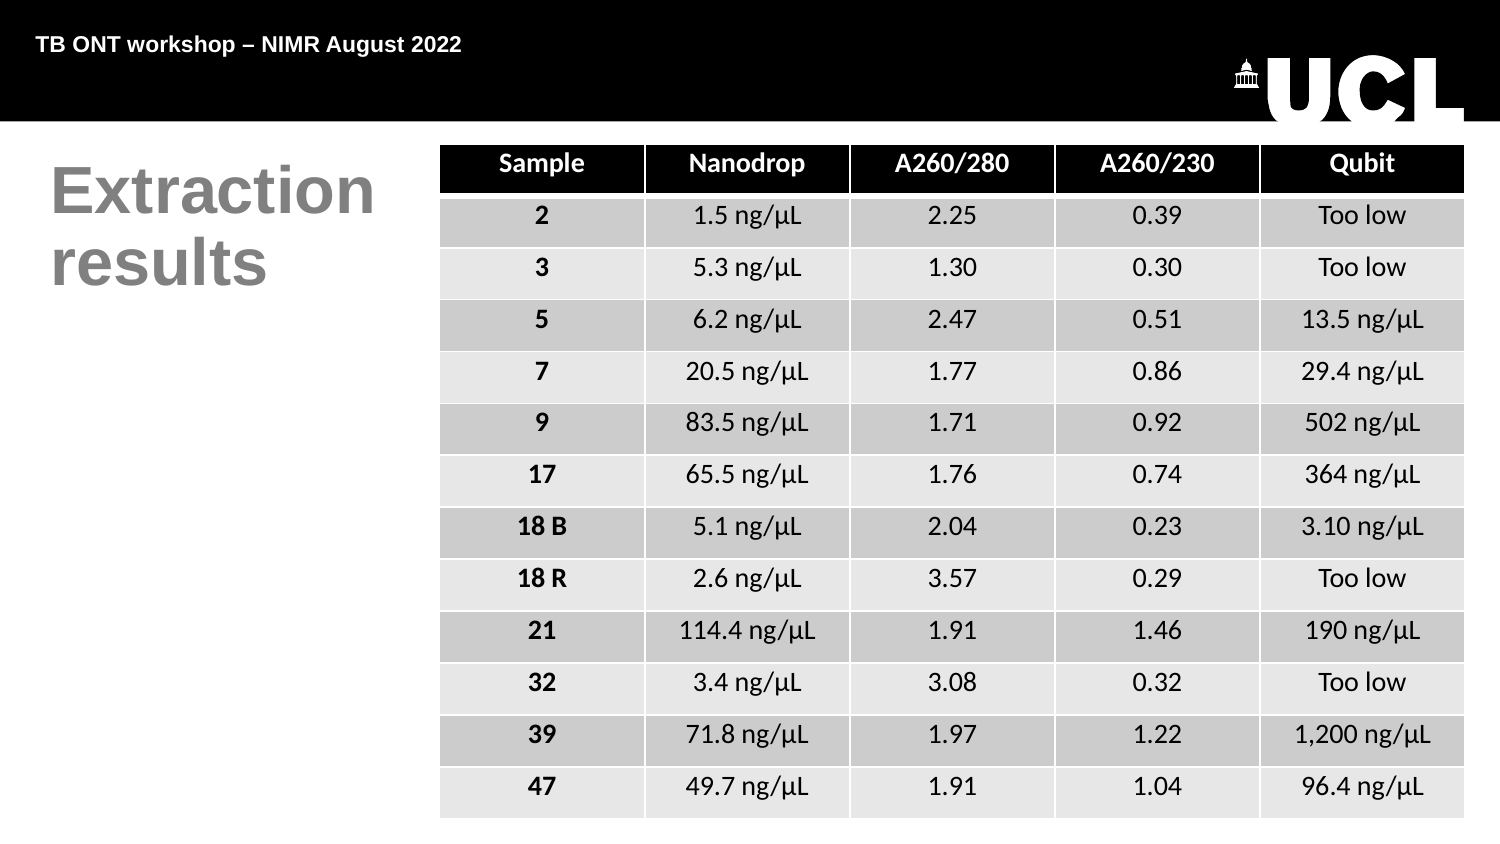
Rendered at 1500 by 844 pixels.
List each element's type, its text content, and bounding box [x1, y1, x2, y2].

table_cell 0.29 [1056, 560, 1259, 610]
table_cell 0.74 [1056, 456, 1259, 506]
table_cell 83.5 ng/µL [646, 404, 849, 454]
list TB ONT workshop – NIMR August 2022 [35, 35, 936, 84]
table_cell 2.47 [851, 300, 1054, 351]
table_cell 0.86 [1056, 352, 1259, 403]
picture [1234, 58, 1259, 88]
table_cell Too low [1261, 664, 1464, 714]
table_cell 114.4 ng/µL [646, 612, 849, 662]
table_cell 17 [440, 456, 644, 506]
table_cell 21 [440, 612, 644, 662]
table_cell 2.25 [851, 199, 1054, 247]
table_cell 1.30 [851, 249, 1054, 299]
table_cell 502 ng/µL [1261, 404, 1464, 454]
table_cell 1.04 [1056, 768, 1259, 818]
table_cell 3 [440, 249, 644, 299]
table_cell 1.71 [851, 404, 1054, 454]
table_cell 13.5 ng/µL [1261, 300, 1464, 351]
table_cell 5 [440, 300, 644, 351]
table_cell 65.5 ng/µL [646, 456, 849, 506]
table_cell 47 [440, 768, 644, 818]
table_cell 2 [440, 199, 644, 247]
table_cell 3.10 ng/µL [1261, 508, 1464, 558]
table_cell 9 [440, 404, 644, 454]
table_cell 5.3 ng/µL [646, 249, 849, 299]
table_cell 0.92 [1056, 404, 1259, 454]
table_cell 32 [440, 664, 644, 714]
table_cell 3.08 [851, 664, 1054, 714]
table_cell 0.23 [1056, 508, 1259, 558]
table_cell 39 [440, 716, 644, 766]
table_cell 71.8 ng/µL [646, 716, 849, 766]
table_cell 7 [440, 352, 644, 403]
table_cell 1.91 [851, 768, 1054, 818]
table_cell 96.4 ng/µL [1261, 768, 1464, 818]
table_header Nanodrop [646, 145, 849, 193]
table_cell 6.2 ng/µL [646, 300, 849, 351]
table_cell 49.7 ng/µL [646, 768, 849, 818]
table_cell Too low [1261, 560, 1464, 610]
table_cell 5.1 ng/µL [646, 508, 849, 558]
table_cell 29.4 ng/µL [1261, 352, 1464, 403]
table_cell 364 ng/µL [1261, 456, 1464, 506]
table_cell 1.97 [851, 716, 1054, 766]
table_cell Too low [1261, 249, 1464, 299]
table_cell 1.5 ng/µL [646, 199, 849, 247]
table_cell 2.6 ng/µL [646, 560, 849, 610]
table_cell 190 ng/µL [1261, 612, 1464, 662]
table_cell 1.46 [1056, 612, 1259, 662]
table_header Qubit [1261, 145, 1464, 193]
table_cell 1.91 [851, 612, 1054, 662]
table_cell 3.57 [851, 560, 1054, 610]
table_cell 1.22 [1056, 716, 1259, 766]
table_cell 18 R [440, 560, 644, 610]
table_cell 3.4 ng/µL [646, 664, 849, 714]
table_cell 18 B [440, 508, 644, 558]
table_header A260/280 [851, 145, 1054, 193]
table_header Sample [440, 145, 644, 193]
table_cell 2.04 [851, 508, 1054, 558]
list Extraction results [35, 147, 410, 432]
table_cell 0.39 [1056, 199, 1259, 247]
table_cell 1.76 [851, 456, 1054, 506]
table_cell 0.32 [1056, 664, 1259, 714]
table_cell 1.77 [851, 352, 1054, 403]
table_cell 20.5 ng/µL [646, 352, 849, 403]
table_cell Too low [1261, 199, 1464, 247]
table_cell 0.51 [1056, 300, 1259, 351]
table_header A260/230 [1056, 145, 1259, 193]
table_cell 0.30 [1056, 249, 1259, 299]
table_cell 1,200 ng/µL [1261, 716, 1464, 766]
